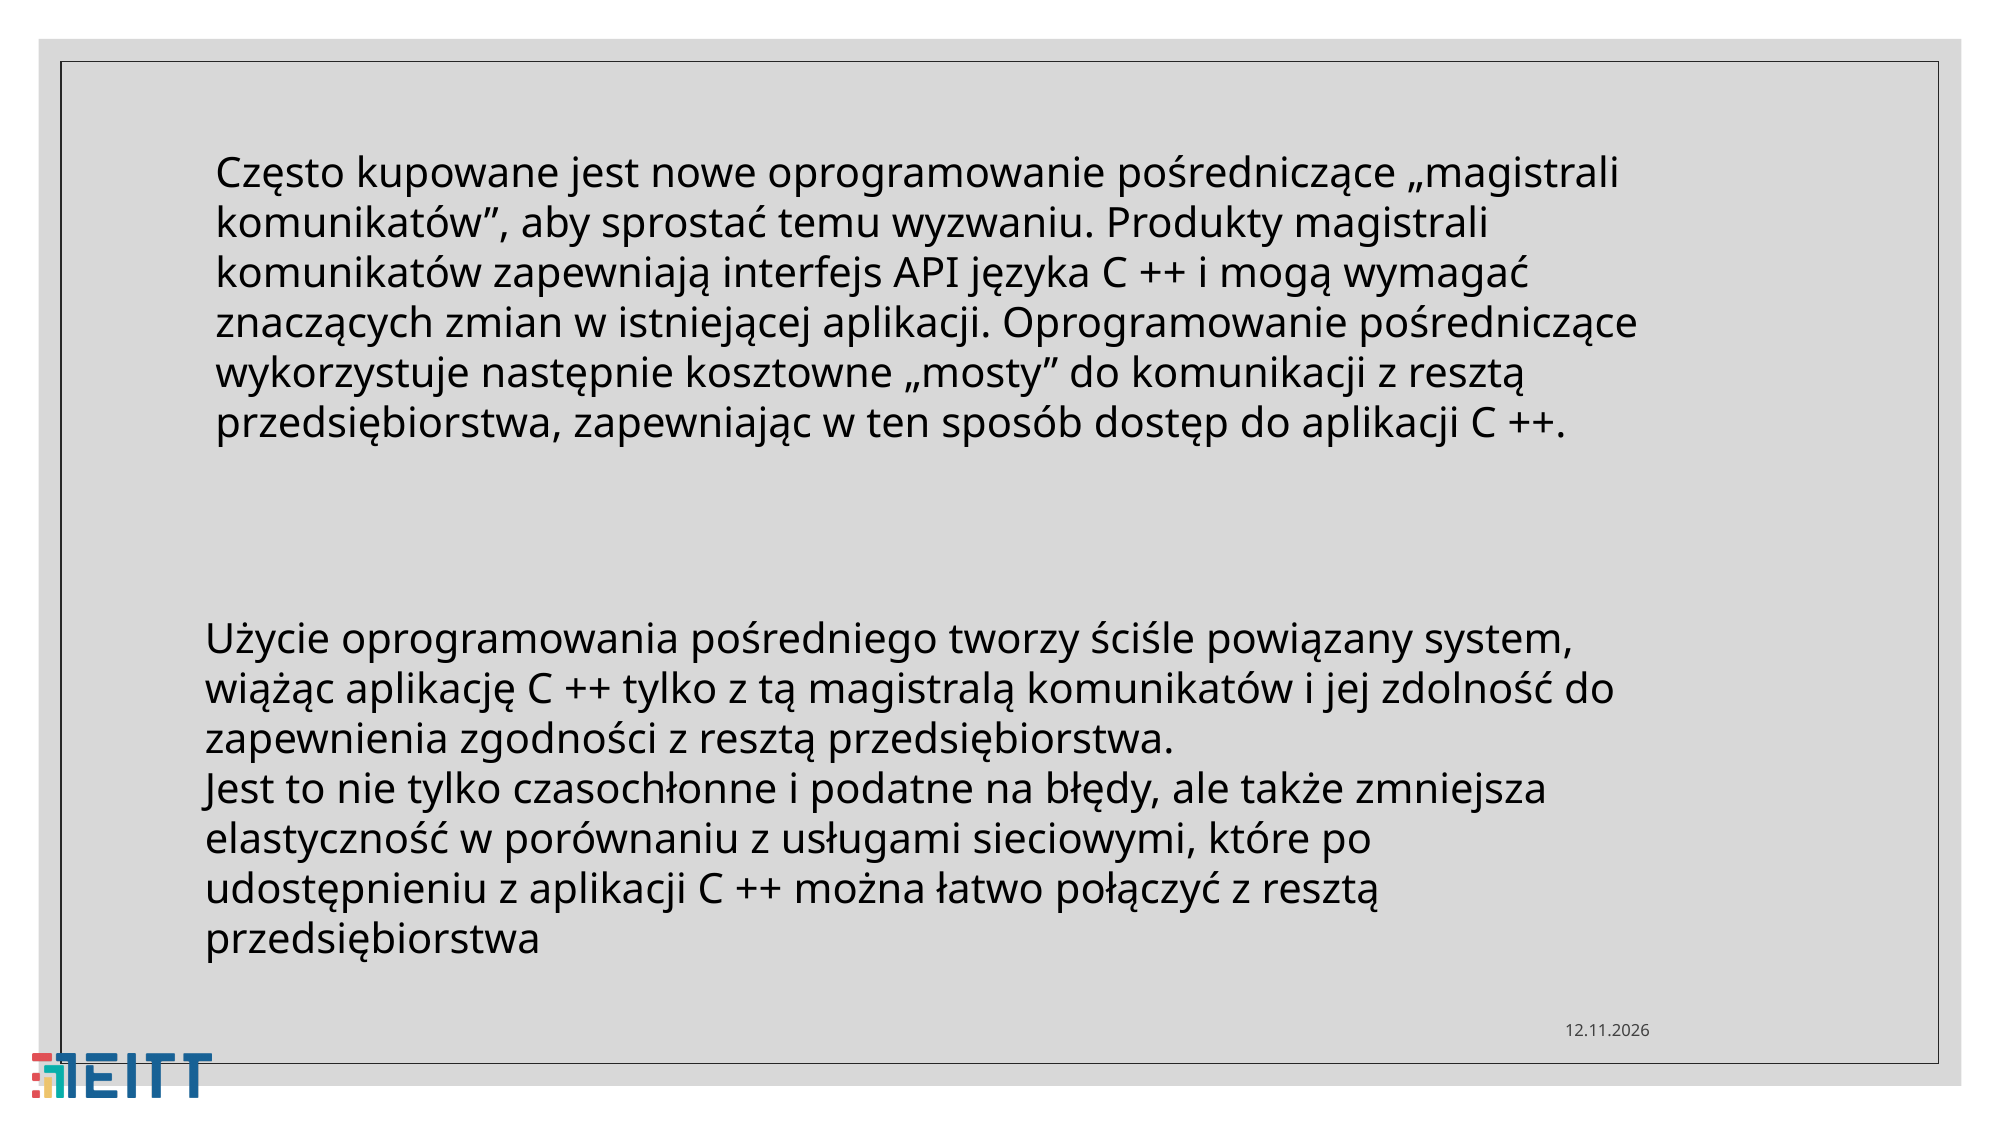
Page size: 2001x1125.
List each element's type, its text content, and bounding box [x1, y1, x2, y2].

picture [32, 1053, 212, 1098]
text_box Użycie oprogramowania pośredniego tworzy ściśle powiązany system, wiążąc aplikację C ++ tylko z tą magistralą komunikatów i jej zdolność do zapewnienia zgodności z resztą przedsiębiorstwa. Jest to nie tylko czasochłonne i podatne na błędy, ale także zmniejsza elastyczność w porównaniu z usługami sieciowymi, które po udostępnieniu z aplikacji C ++ można łatwo połączyć z resztą przedsiębiorstwa [190, 604, 1676, 970]
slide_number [1190, 990, 1665, 1050]
text_box Często kupowane jest nowe oprogramowanie pośredniczące „magistrali komunikatów”, aby sprostać temu wyzwaniu. Produkty magistrali komunikatów zapewniają interfejs API języka C ++ i mogą wymagać znaczących zmian w istniejącej aplikacji. Oprogramowanie pośredniczące wykorzystuje następnie kosztowne „mosty” do komunikacji z resztą przedsiębiorstwa, zapewniając w ten sposób dostęp do aplikacji C ++. [200, 138, 1665, 454]
